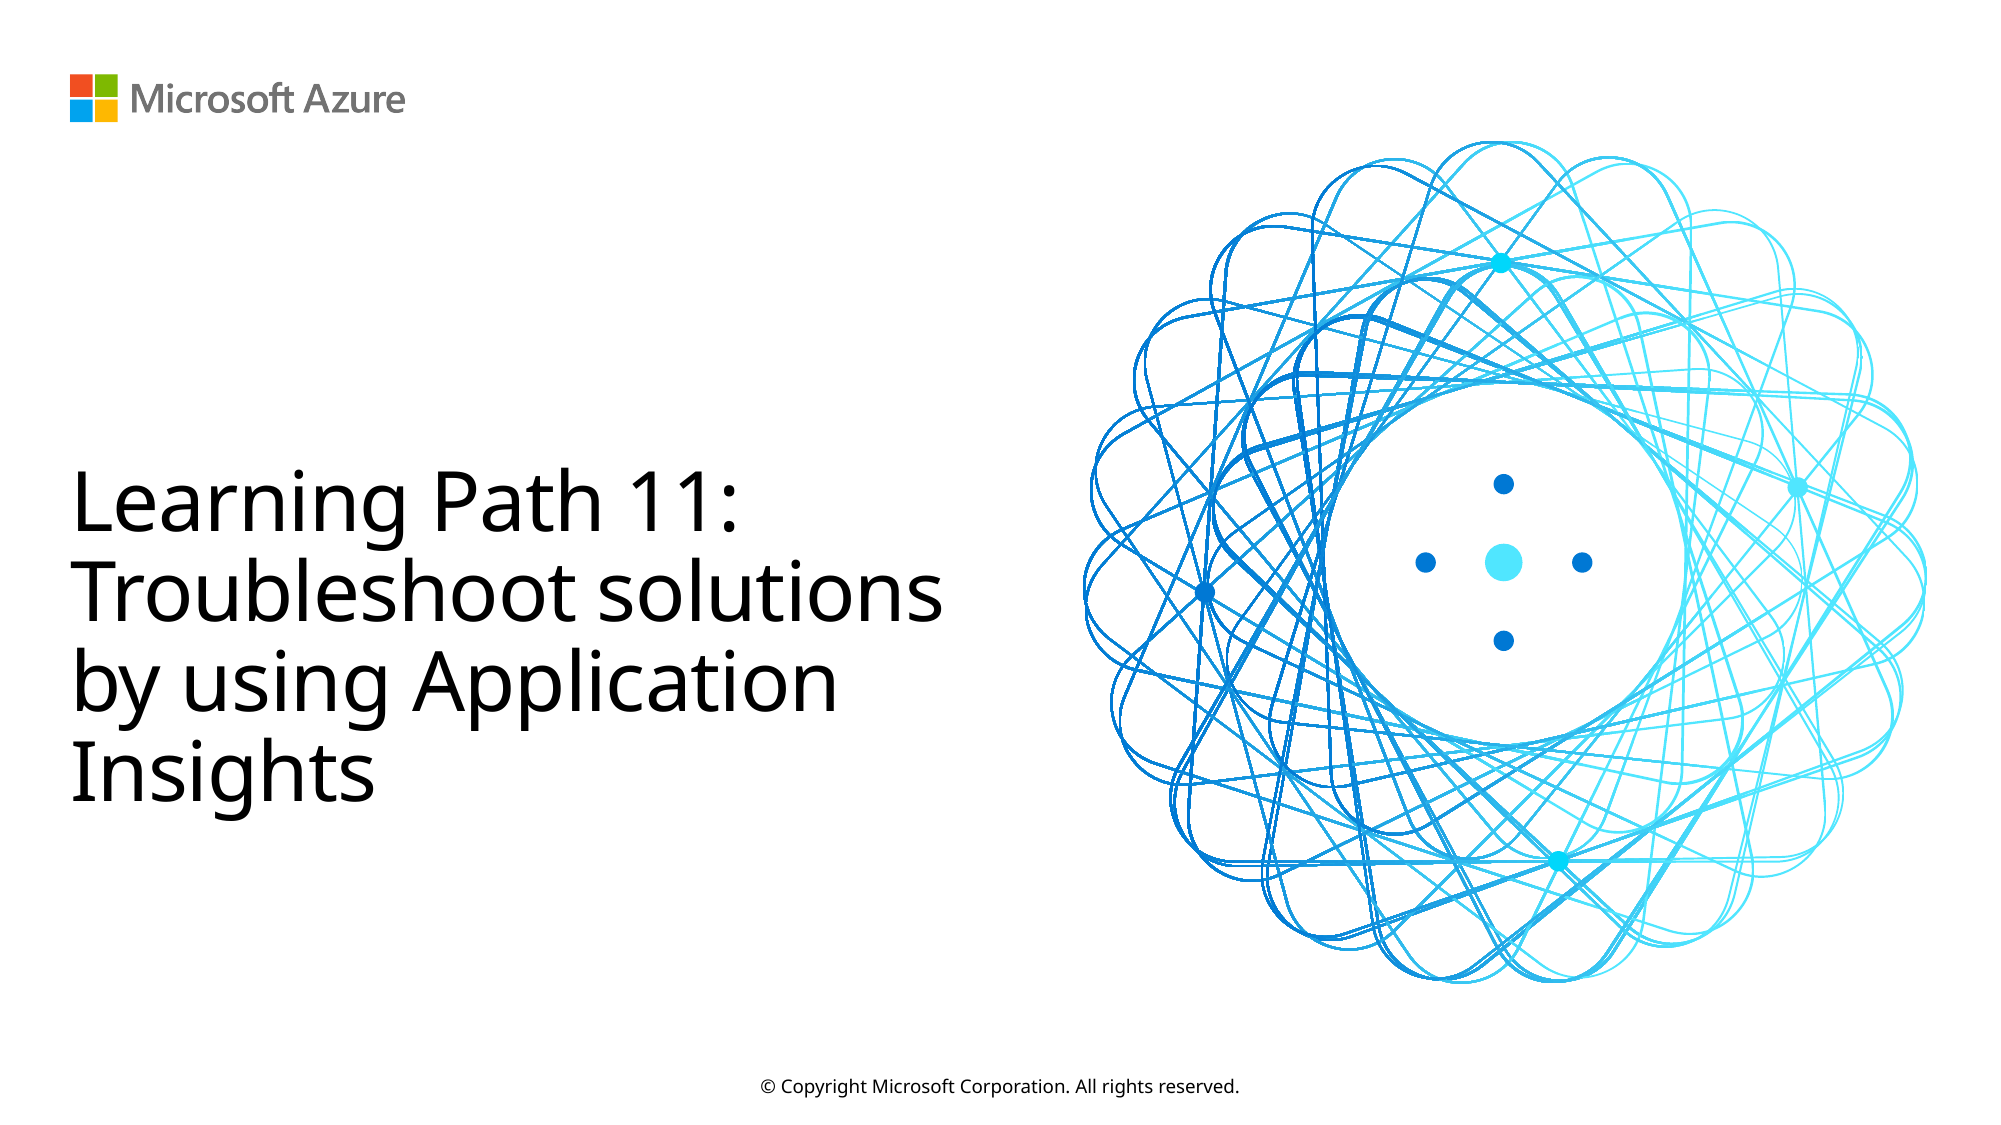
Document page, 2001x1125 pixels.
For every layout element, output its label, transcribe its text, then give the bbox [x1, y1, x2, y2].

picture [22, 26, 455, 170]
title Learning Path 11: Troubleshoot solutions by using Application Insights [70, 403, 1054, 850]
